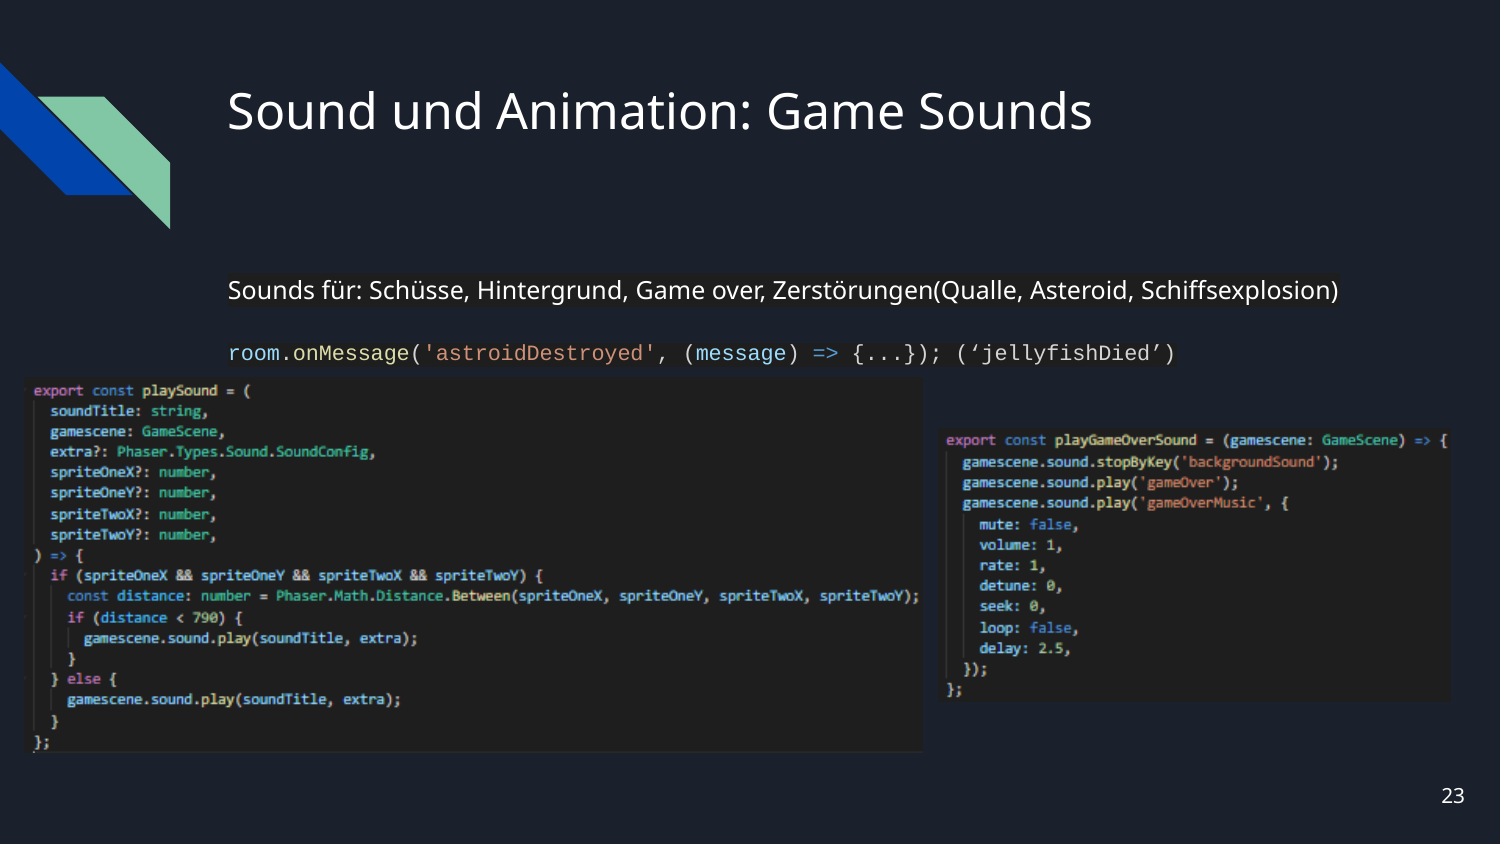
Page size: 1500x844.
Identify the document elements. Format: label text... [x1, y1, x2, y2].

slide_number ‹#› [1389, 764, 1480, 830]
list Sounds für: Schüsse, Hintergrund, Game over, Zerstörungen(Qualle, Asteroid, Schiffsexplosion) room.onMessage('astroidDestroyed', (message) => {...}); (‘jellyfishDied’) [212, 255, 1368, 733]
picture [938, 427, 1452, 702]
picture [24, 377, 924, 753]
title Sound und Animation: Game Sounds [212, 64, 1368, 215]
